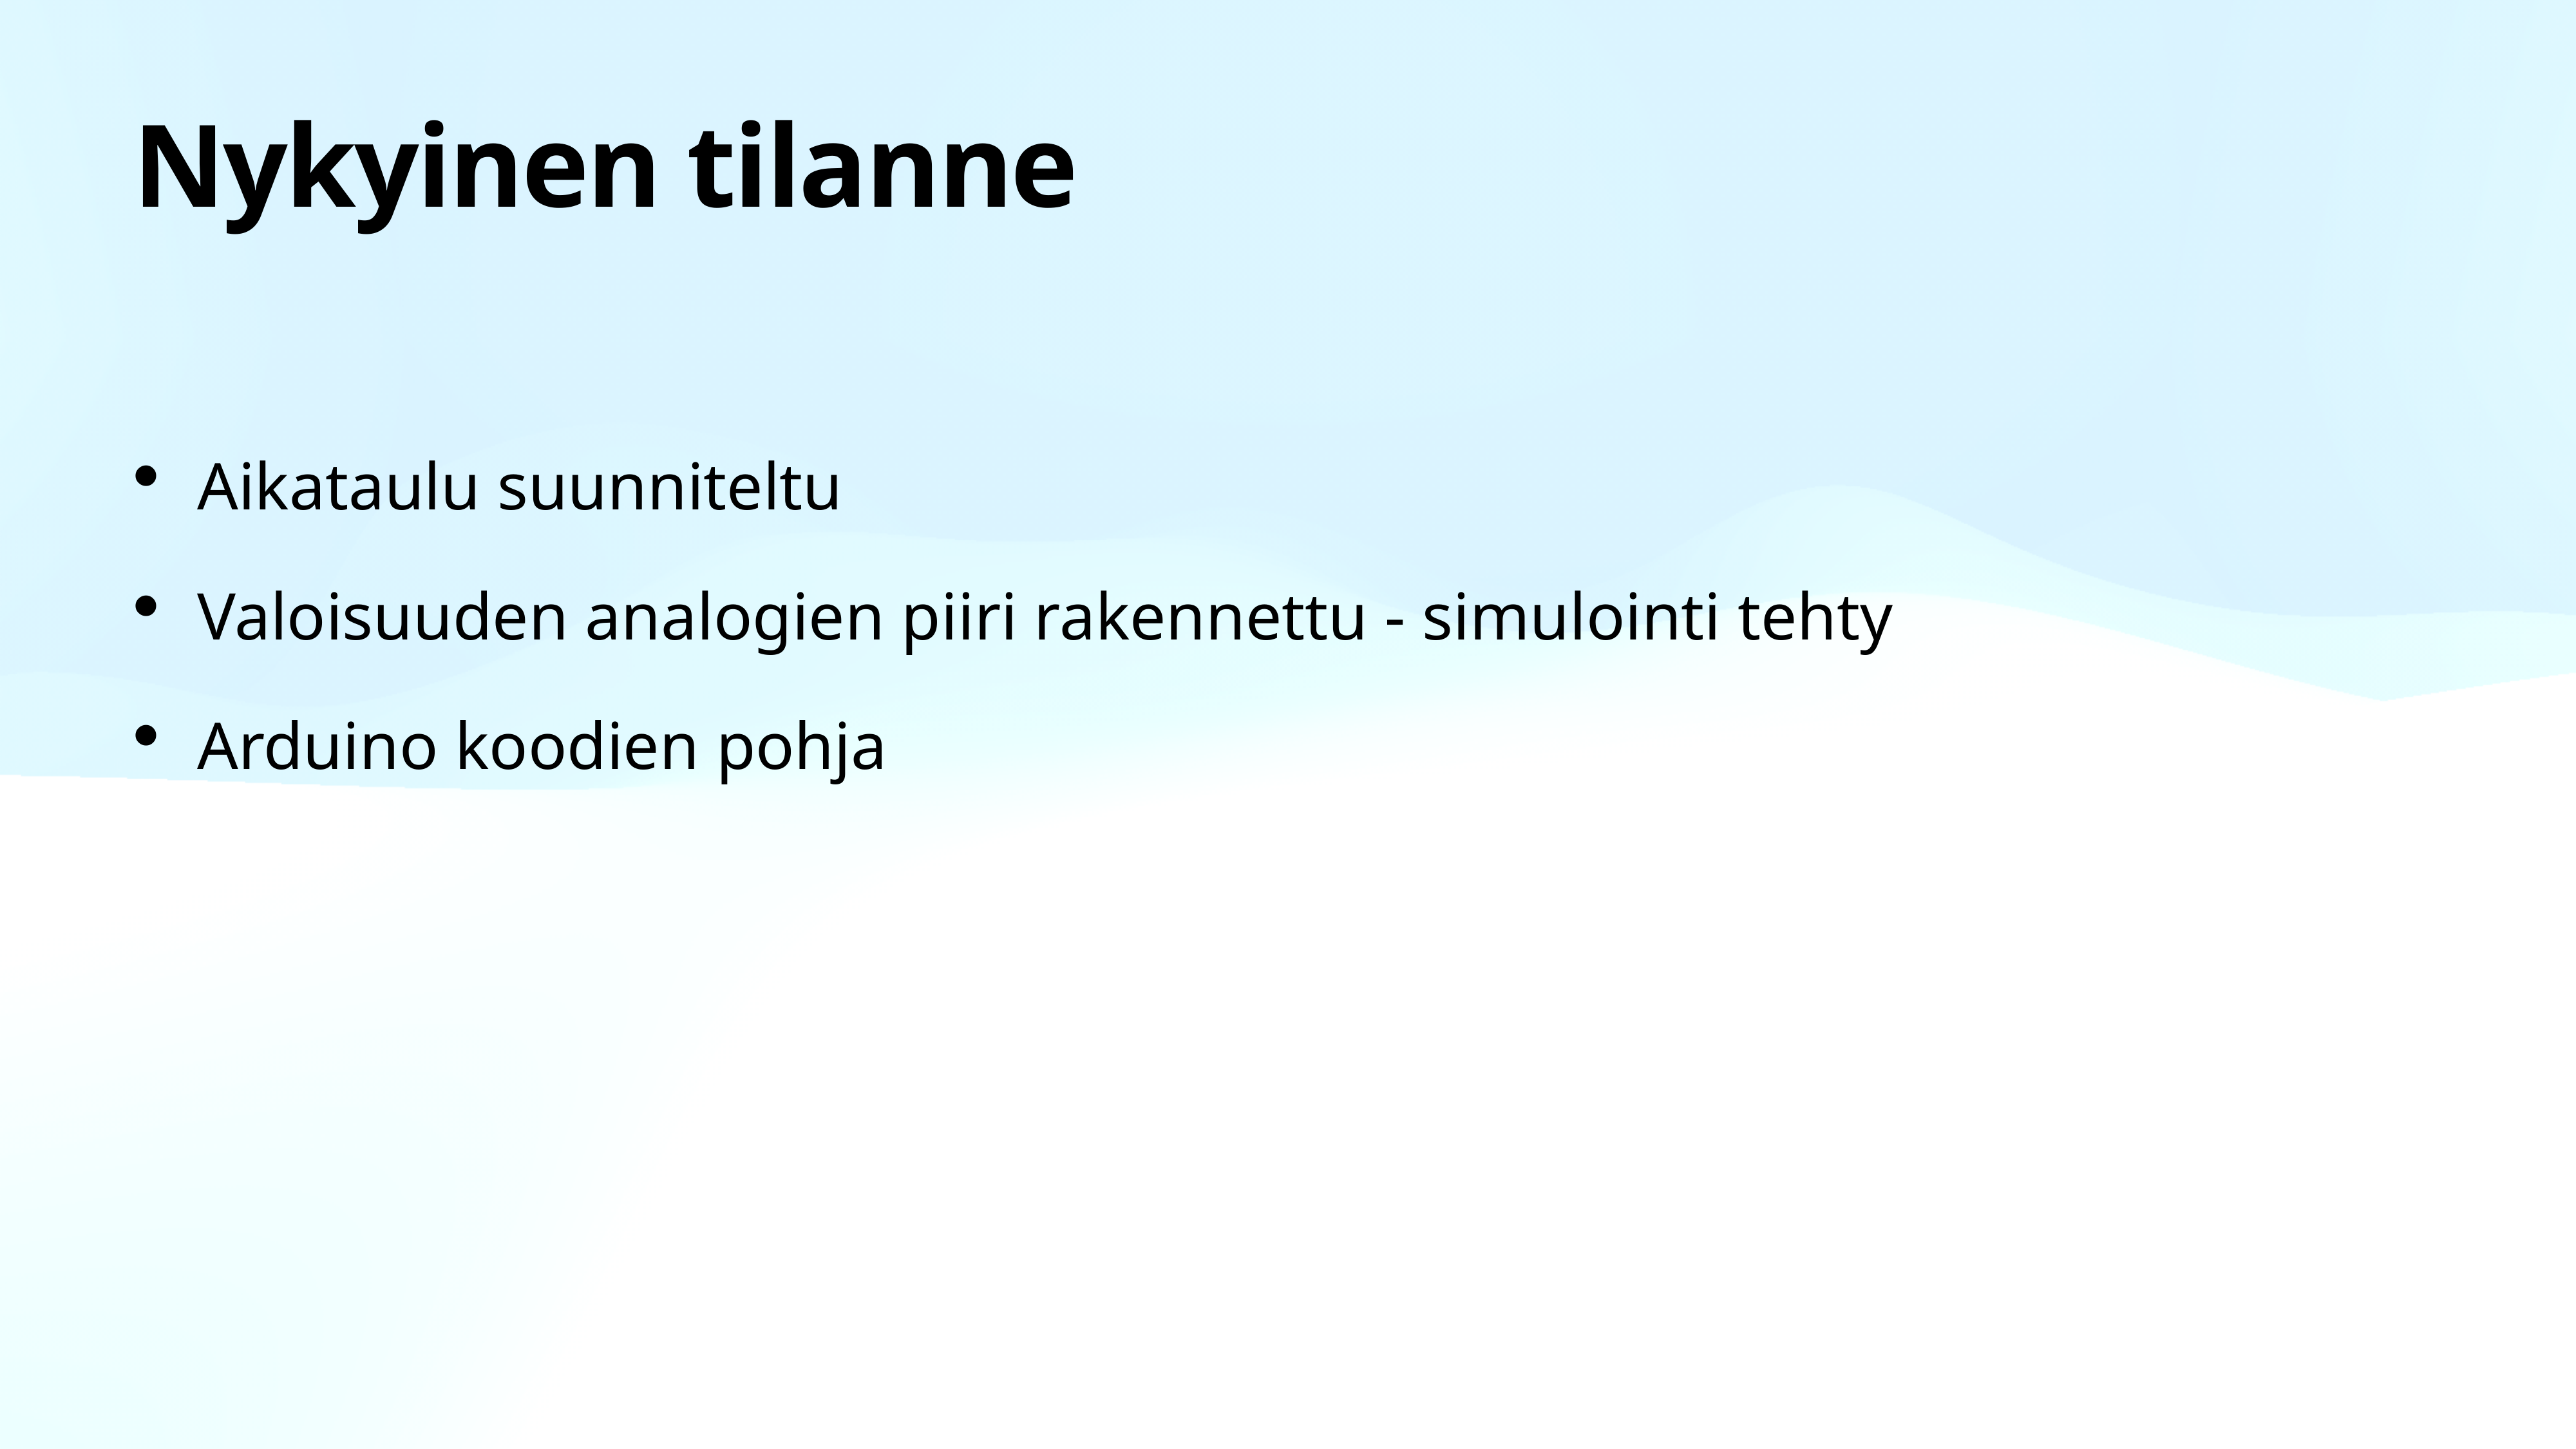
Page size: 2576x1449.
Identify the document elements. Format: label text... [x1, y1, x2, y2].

title Nykyinen tilanne [127, 113, 2449, 266]
list Aikataulu suunniteltu Valoisuuden analogien piiri rakennettu - simulointi tehty Arduino koodien pohja [127, 448, 2449, 1321]
picture [0, 0, 2576, 1449]
